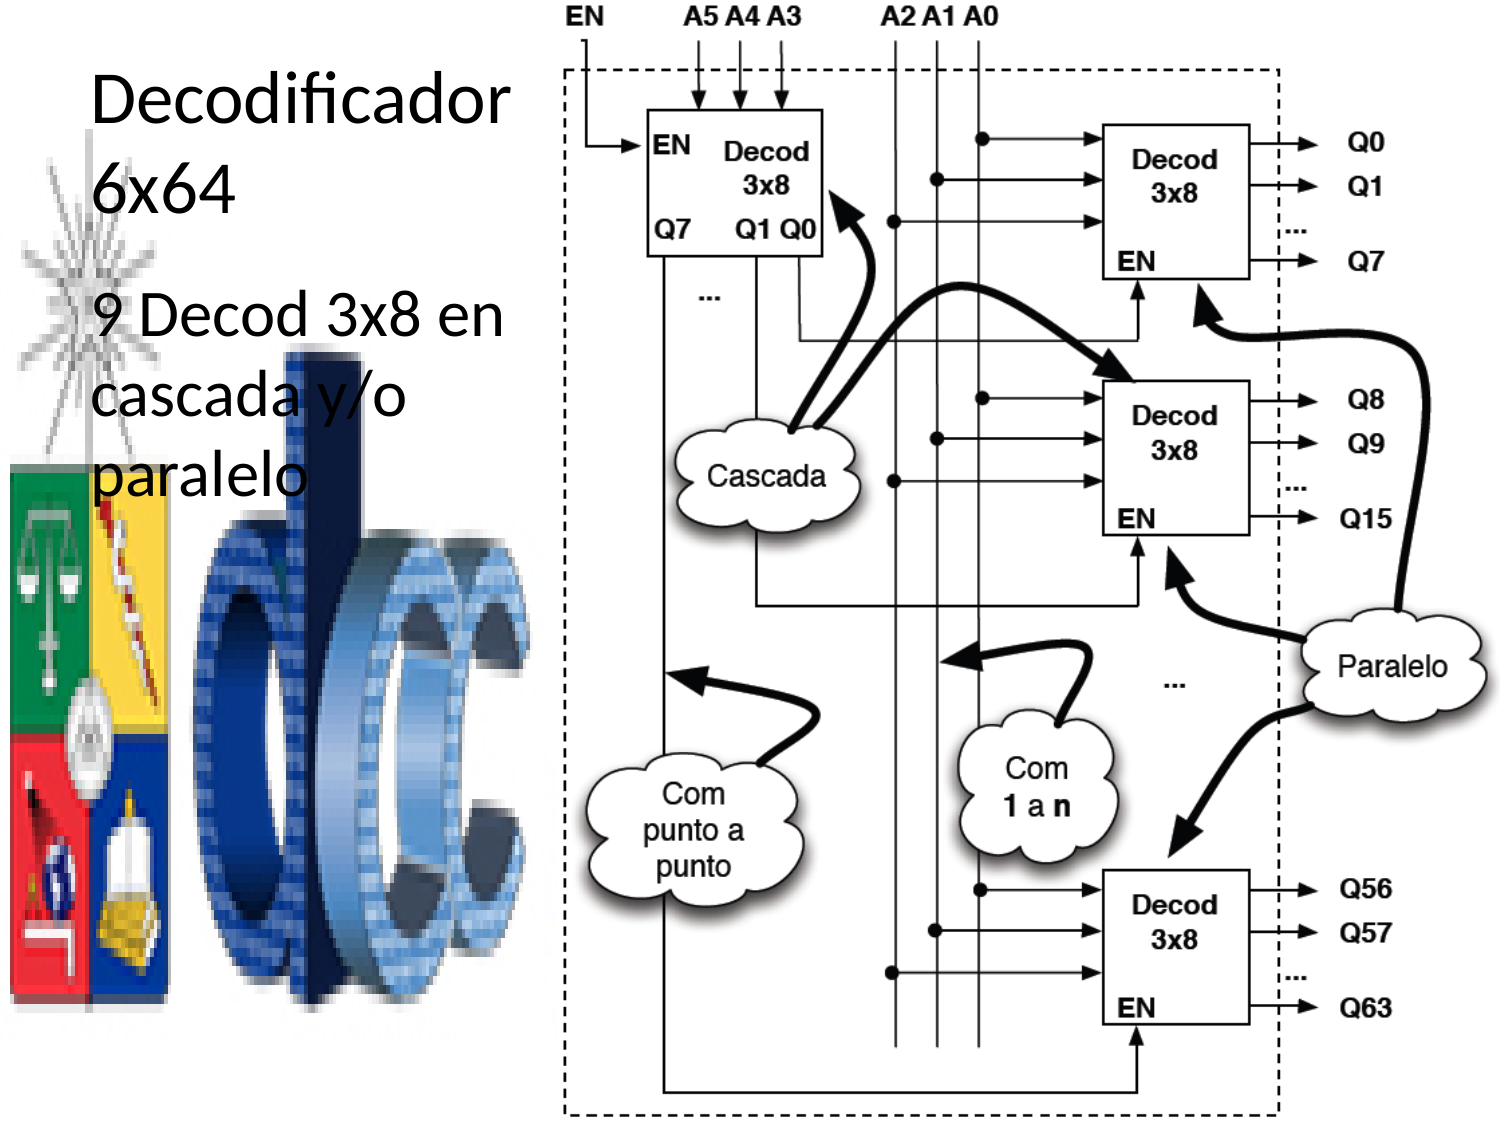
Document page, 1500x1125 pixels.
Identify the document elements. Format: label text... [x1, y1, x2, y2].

list 9 Decod 3x8 en cascada y/o paralelo [75, 262, 538, 1005]
picture [0, 0, 1500, 1125]
title Decodificador 6x64 [75, 45, 551, 233]
